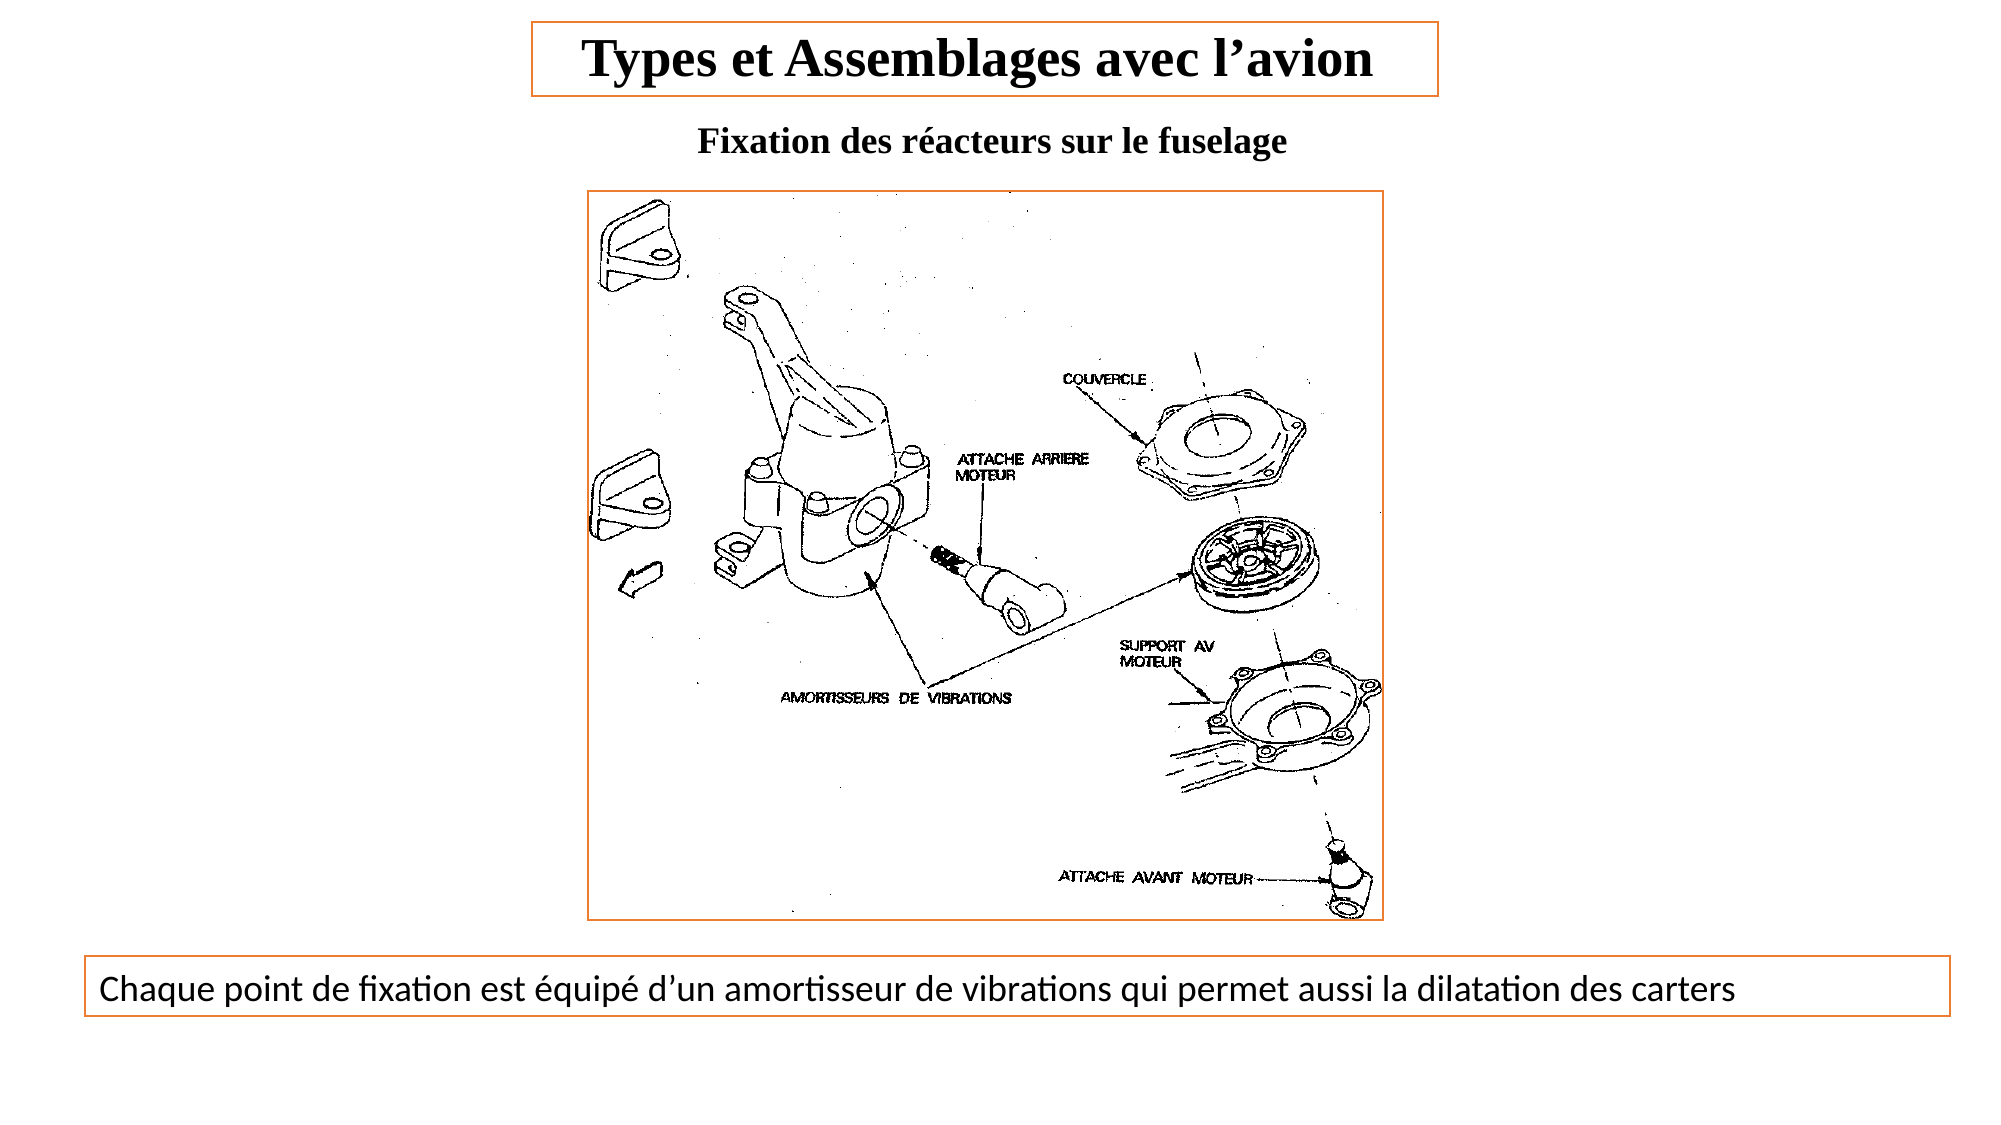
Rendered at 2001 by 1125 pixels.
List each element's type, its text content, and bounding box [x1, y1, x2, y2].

text_box Fixation des réacteurs sur le fuselage [682, 108, 1352, 169]
picture [588, 191, 1382, 919]
title Types et Assemblages avec l’avion [531, 21, 1439, 97]
text_box Chaque point de fixation est équipé d’un amortisseur de vibrations qui permet aussi la dilatation des carters [84, 955, 1951, 1017]
